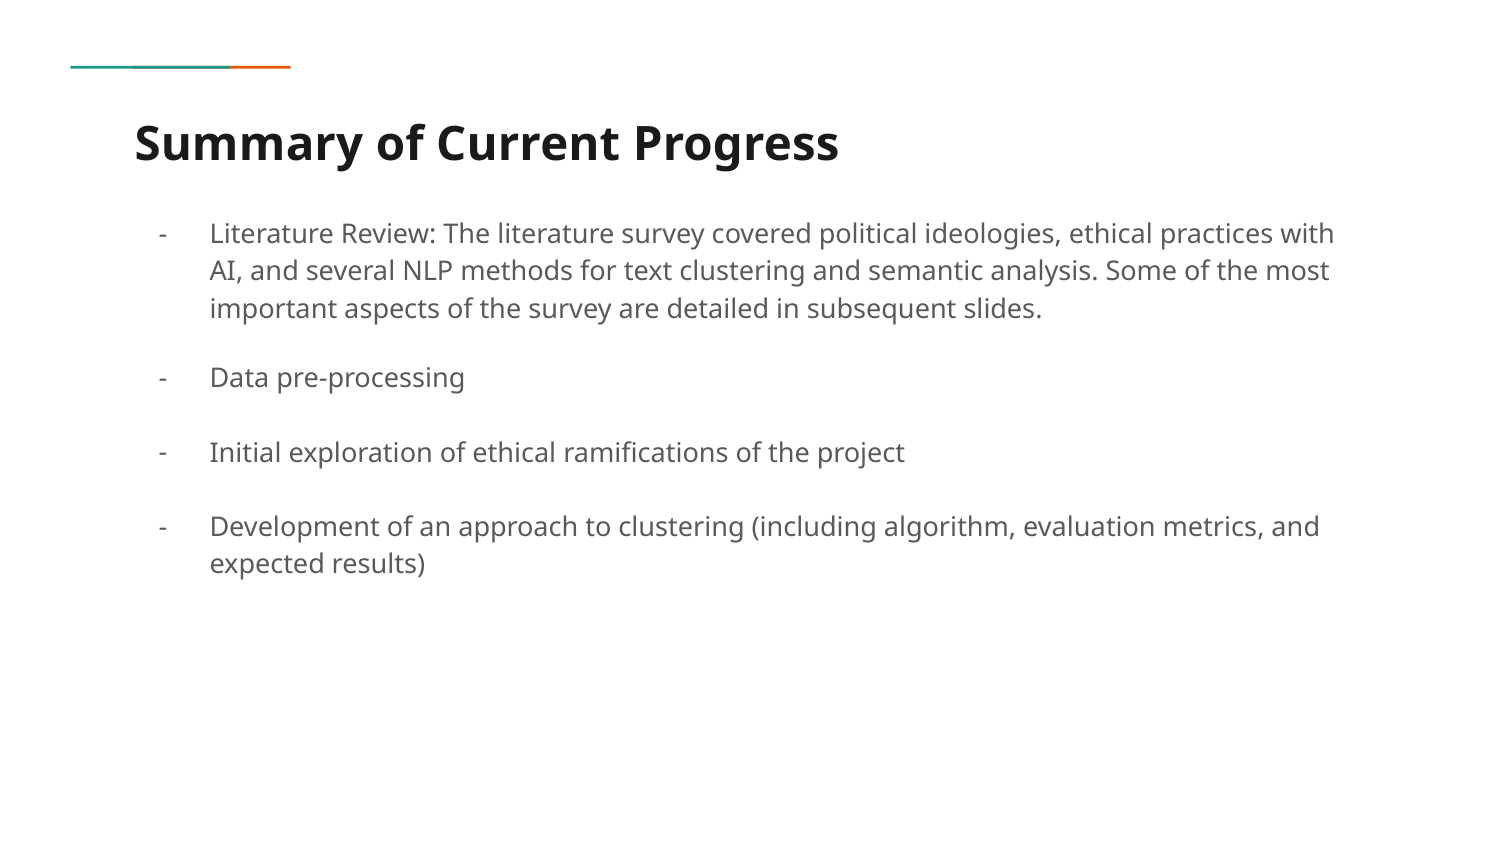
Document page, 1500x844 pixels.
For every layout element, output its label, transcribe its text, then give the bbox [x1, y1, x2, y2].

list Literature Review: The literature survey covered political ideologies, ethical practices with AI, and several NLP methods for text clustering and semantic analysis. Some of the most important aspects of the survey are detailed in subsequent slides. Data pre-processing Initial exploration of ethical ramifications of the project Development of an approach to clustering (including algorithm, evaluation metrics, and expected results) [119, 196, 1381, 712]
title Summary of Current Progress [119, 98, 1381, 186]
